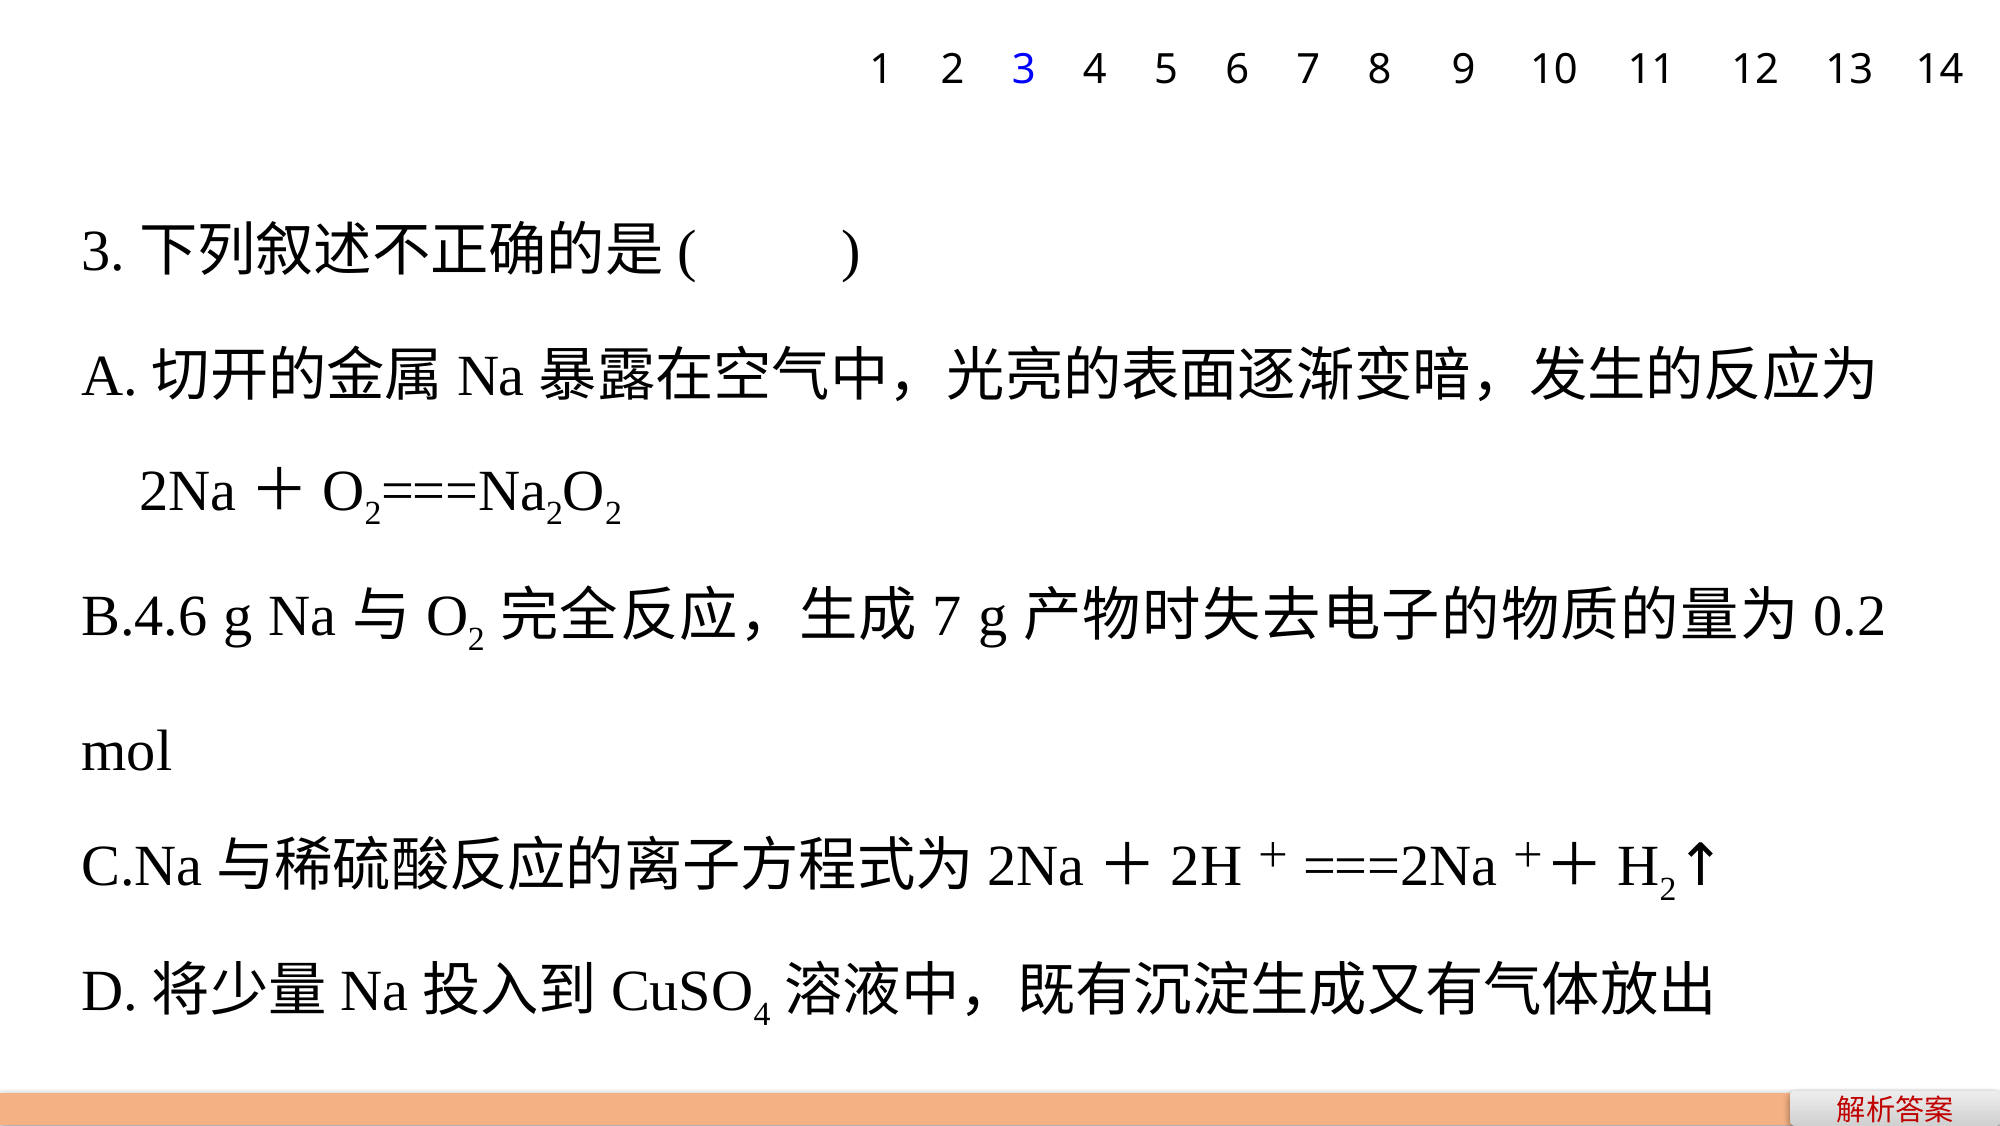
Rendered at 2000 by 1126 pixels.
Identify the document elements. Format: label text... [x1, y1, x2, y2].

text_box 1 [854, 19, 914, 114]
text_box 8 [1352, 19, 1412, 114]
text_box 解析答案 [1788, 1089, 2000, 1126]
text_box 2 [925, 19, 985, 114]
text_box 7 [1281, 19, 1341, 114]
text_box 9 [1423, 19, 1496, 114]
text_box 14 [1905, 19, 1984, 114]
text_box [0, 1092, 1787, 1126]
text_box 5 [1139, 19, 1199, 114]
text_box 4 [1067, 19, 1127, 114]
text_box 10 [1507, 19, 1599, 114]
text_box 3.下列叙述不正确的是( ) A.切开的金属Na暴露在空气中，光亮的表面逐渐变暗，发生的反应为 2Na＋O2===Na2O2 B.4.6 g Na与O2完全反应，生成7 g产物时失去电子的物质的量为0.2 mol C.Na与稀硫酸反应的离子方程式为2Na＋2H＋===2Na＋＋H2↑ D.将少量Na投入到CuSO4溶液中，既有沉淀生成又有气体放出 [66, 149, 1902, 1040]
text_box 13 [1811, 19, 1894, 114]
text_box 6 [1210, 19, 1270, 114]
text_box 3 [996, 19, 1056, 114]
text_box 12 [1707, 19, 1800, 114]
text_box 11 [1610, 19, 1696, 114]
